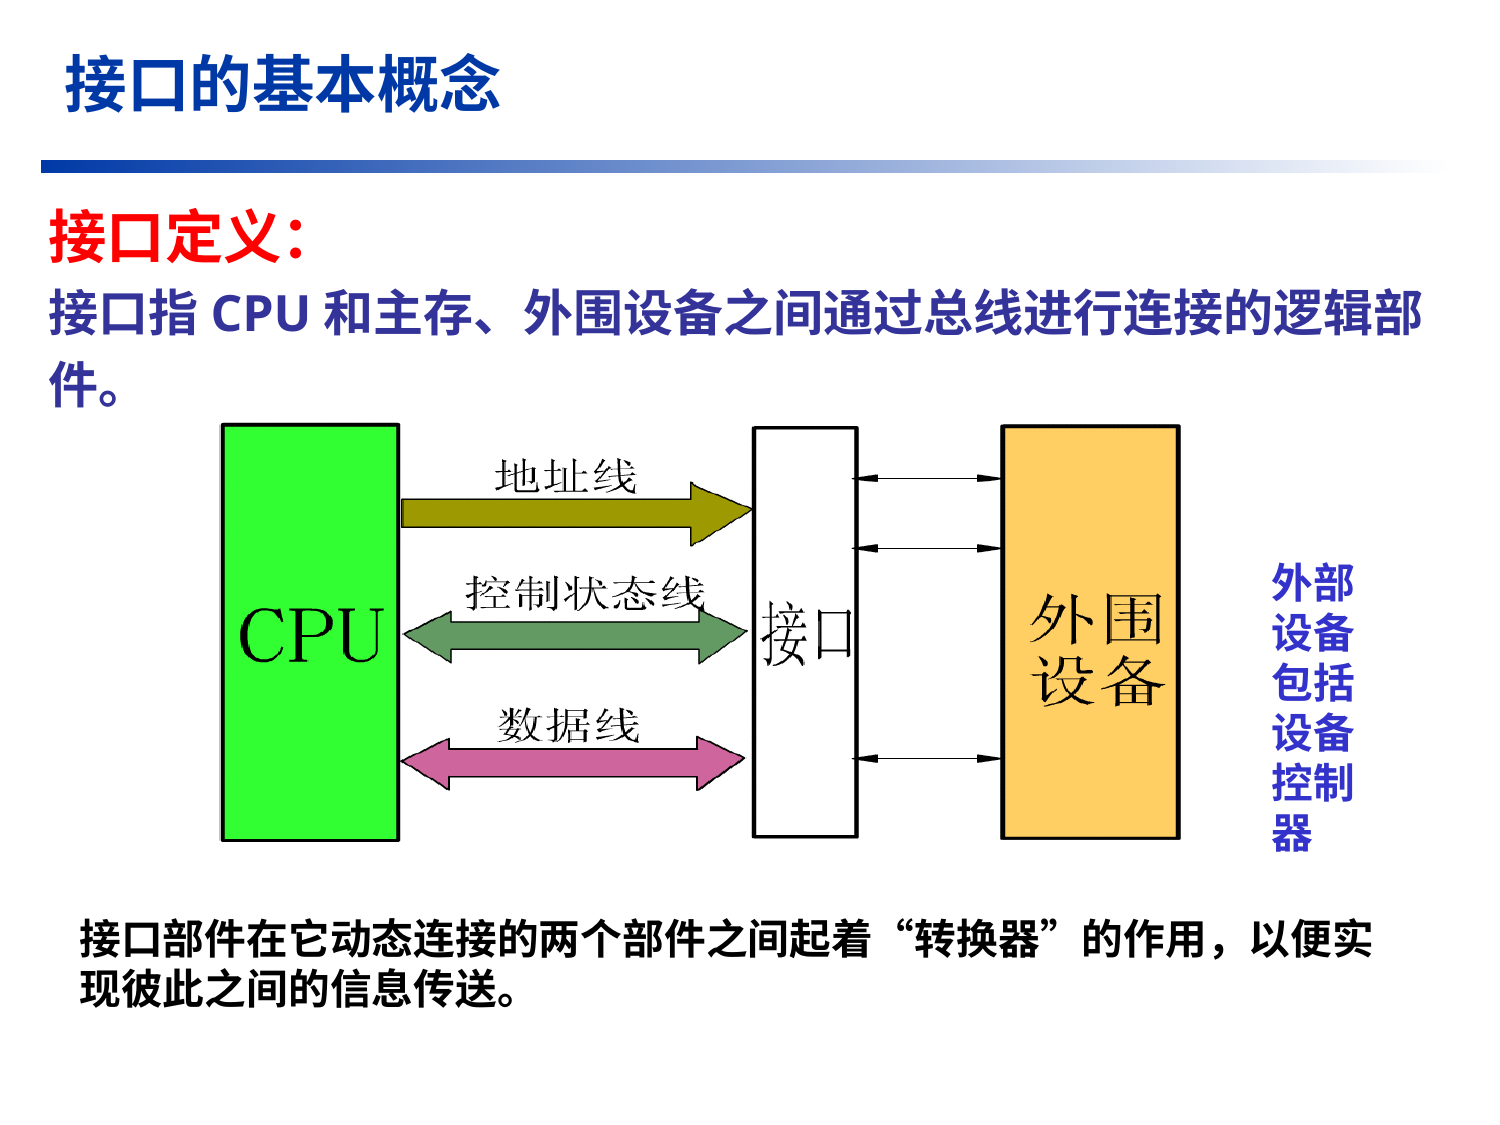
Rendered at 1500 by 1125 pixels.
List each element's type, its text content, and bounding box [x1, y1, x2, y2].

text_box 接口部件在它动态连接的两个部件之间起着“转换器”的作用，以便实现彼此之间的信息传送。 [64, 905, 1402, 1020]
picture [206, 407, 1192, 852]
text_box 接口定义： 接口指CPU和主存、外围设备之间通过总线进行连接的逻辑部件。 [33, 178, 1467, 422]
text_box 接口的基本概念 [49, 37, 1260, 128]
text_box 外部设备包括设备控制器 [1257, 549, 1388, 865]
